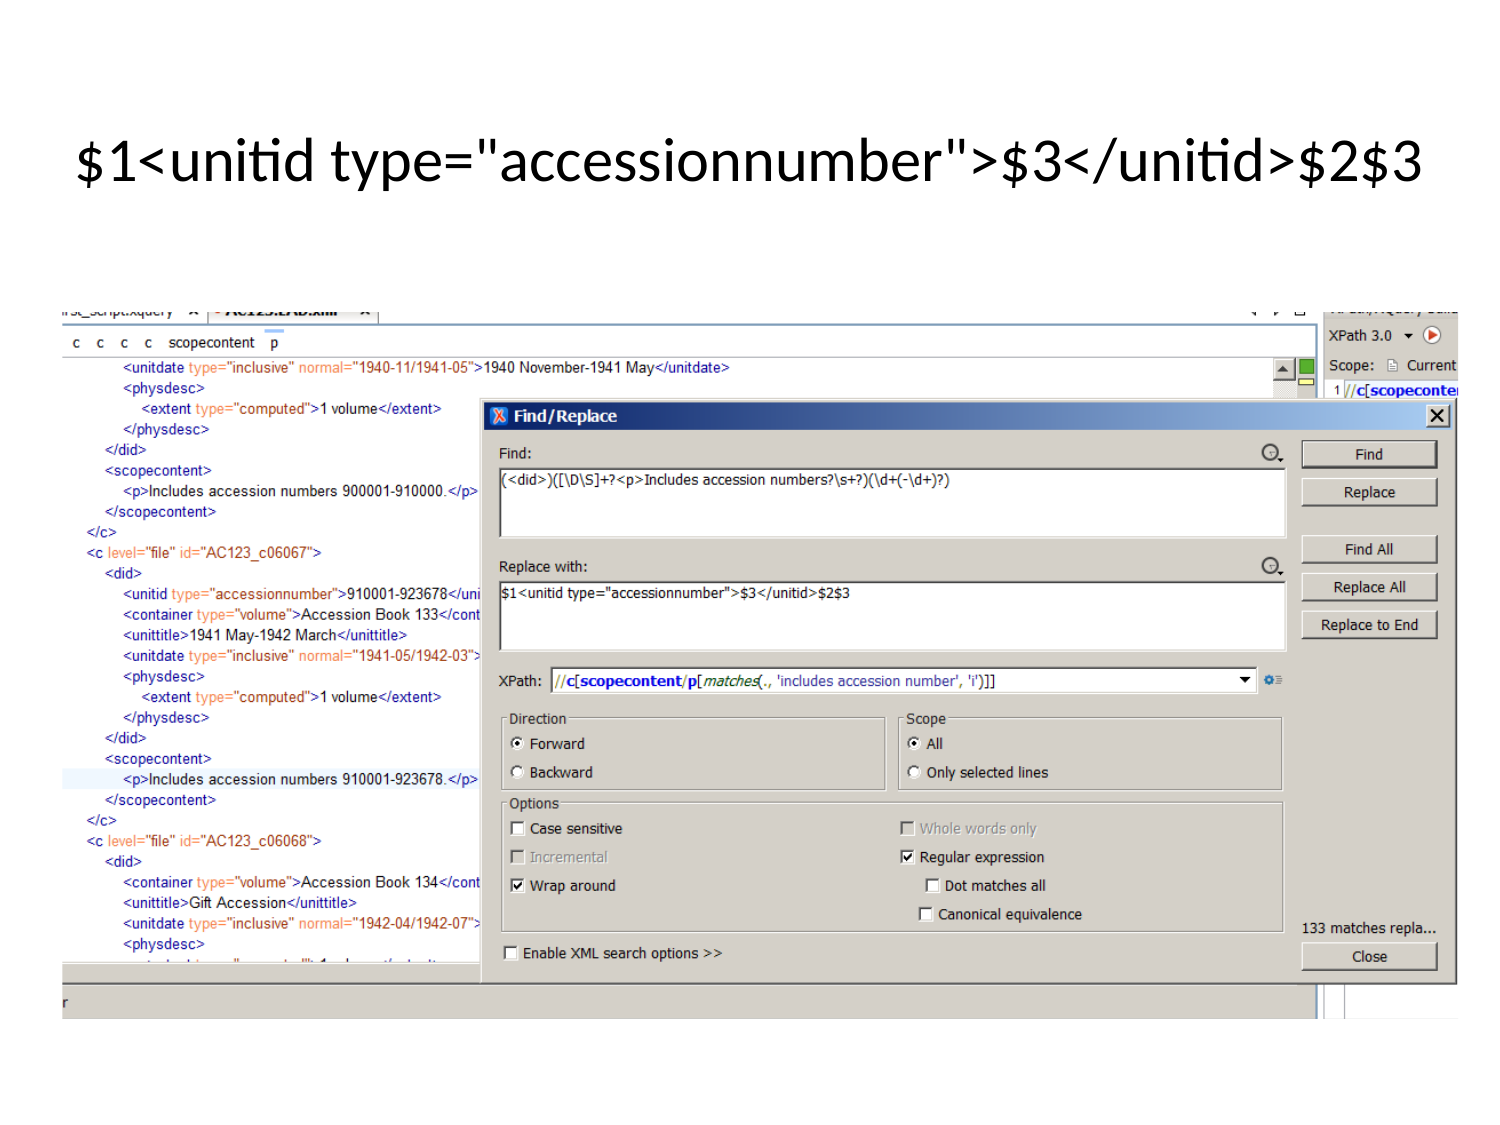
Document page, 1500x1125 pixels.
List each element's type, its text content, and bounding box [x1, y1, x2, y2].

picture [62, 312, 1459, 1019]
title $1<unitid type="accessionnumber">$3</unitid>$2$3 [37, 99, 1463, 288]
